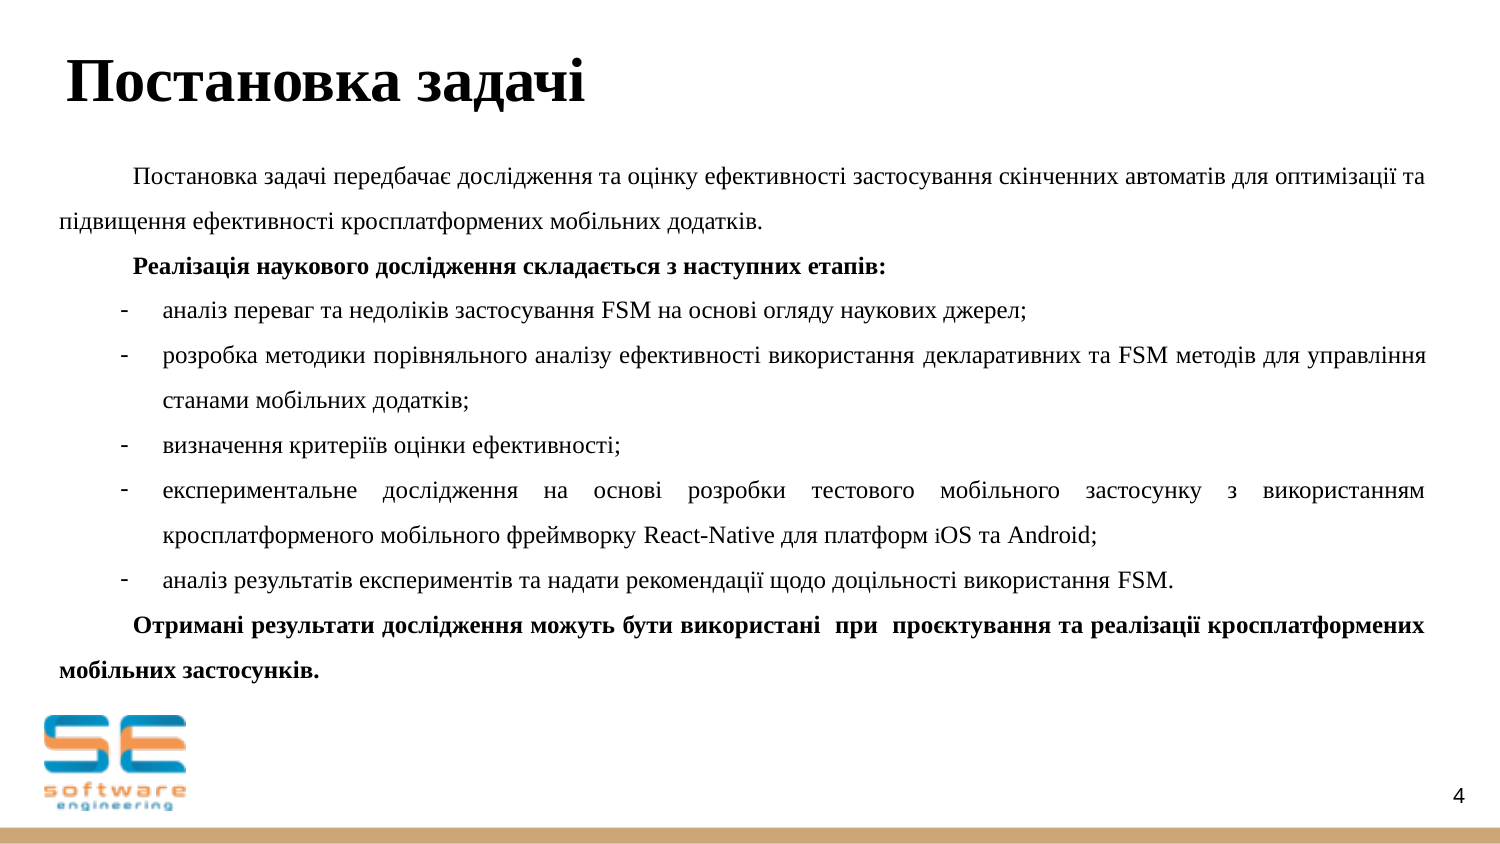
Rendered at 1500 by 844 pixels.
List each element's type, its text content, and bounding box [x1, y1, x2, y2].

picture [43, 714, 186, 811]
title Постановка задачі [51, 41, 1449, 130]
list Постановка задачі передбачає дослідження та оцінку ефективності застосування скінченних автоматів для оптимізації та підвищення ефективності кросплатформених мобільних додатків. Реалізація наукового дослідження складається з наступних етапів: аналіз переваг та недоліків застосування FSM на основі огляду наукових джерел; розробка методики порівняльного аналізу ефективності використання декларативних та FSM методів для управління станами мобільних додатків; визначення критеріїв оцінки ефективності; експериментальне дослідження на основі розробки тестового мобільного застосунку з використанням кросплатформеного мобільного фреймворку React-Native для платформ iOS та Android; аналіз результатів експериментів та надати рекомендації щодо доцільності використання FSM. Отримані результати дослідження можуть бути використані при проєктування та реалізації кросплатформених мобільних застосунків. [44, 129, 1442, 771]
slide_number 4 [1389, 764, 1480, 830]
